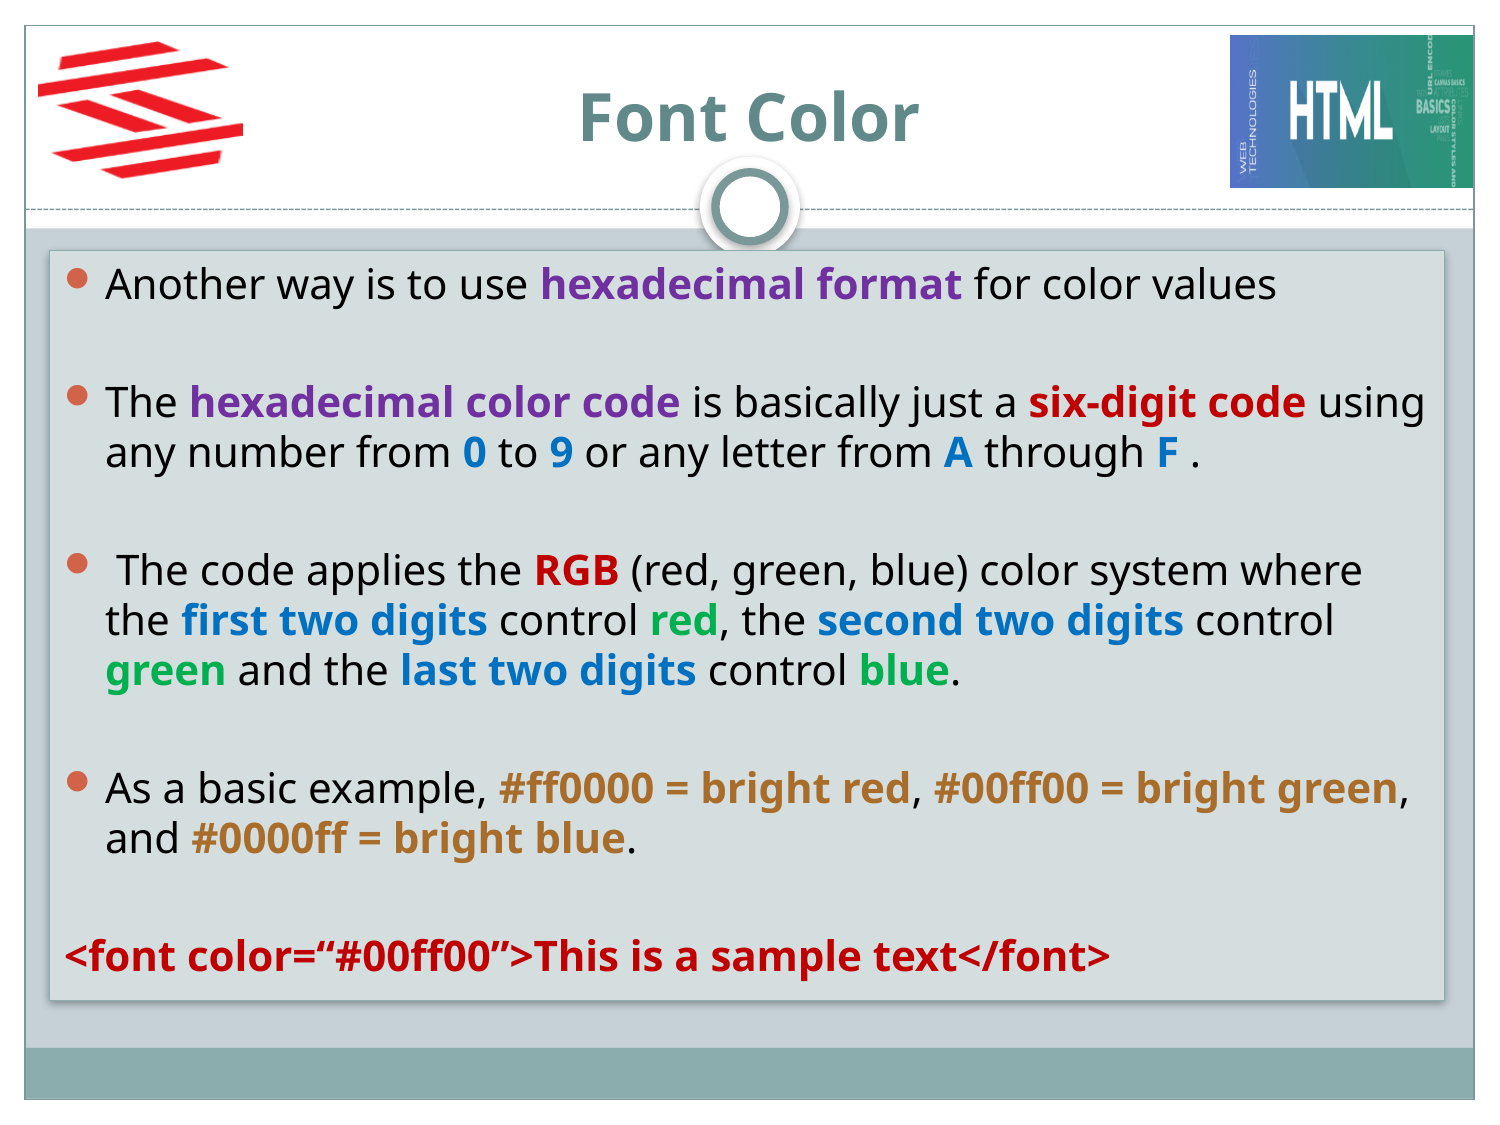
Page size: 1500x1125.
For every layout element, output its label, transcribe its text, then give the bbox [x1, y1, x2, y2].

picture [37, 40, 243, 185]
picture [1230, 34, 1473, 188]
title Font Color [237, 37, 1225, 162]
list Another way is to use hexadecimal format for color values The hexadecimal color code is basically just a six-digit code using any number from 0 to 9 or any letter from A through F . The code applies the RGB (red, green, blue) color system where the first two digits control red, the second two digits control green and the last two digits control blue. As a basic example, #ff0000 = bright red, #00ff00 = bright green, and #0000ff = bright blue. <font color=“#00ff00”>This is a sample text</font> [49, 250, 1445, 1001]
